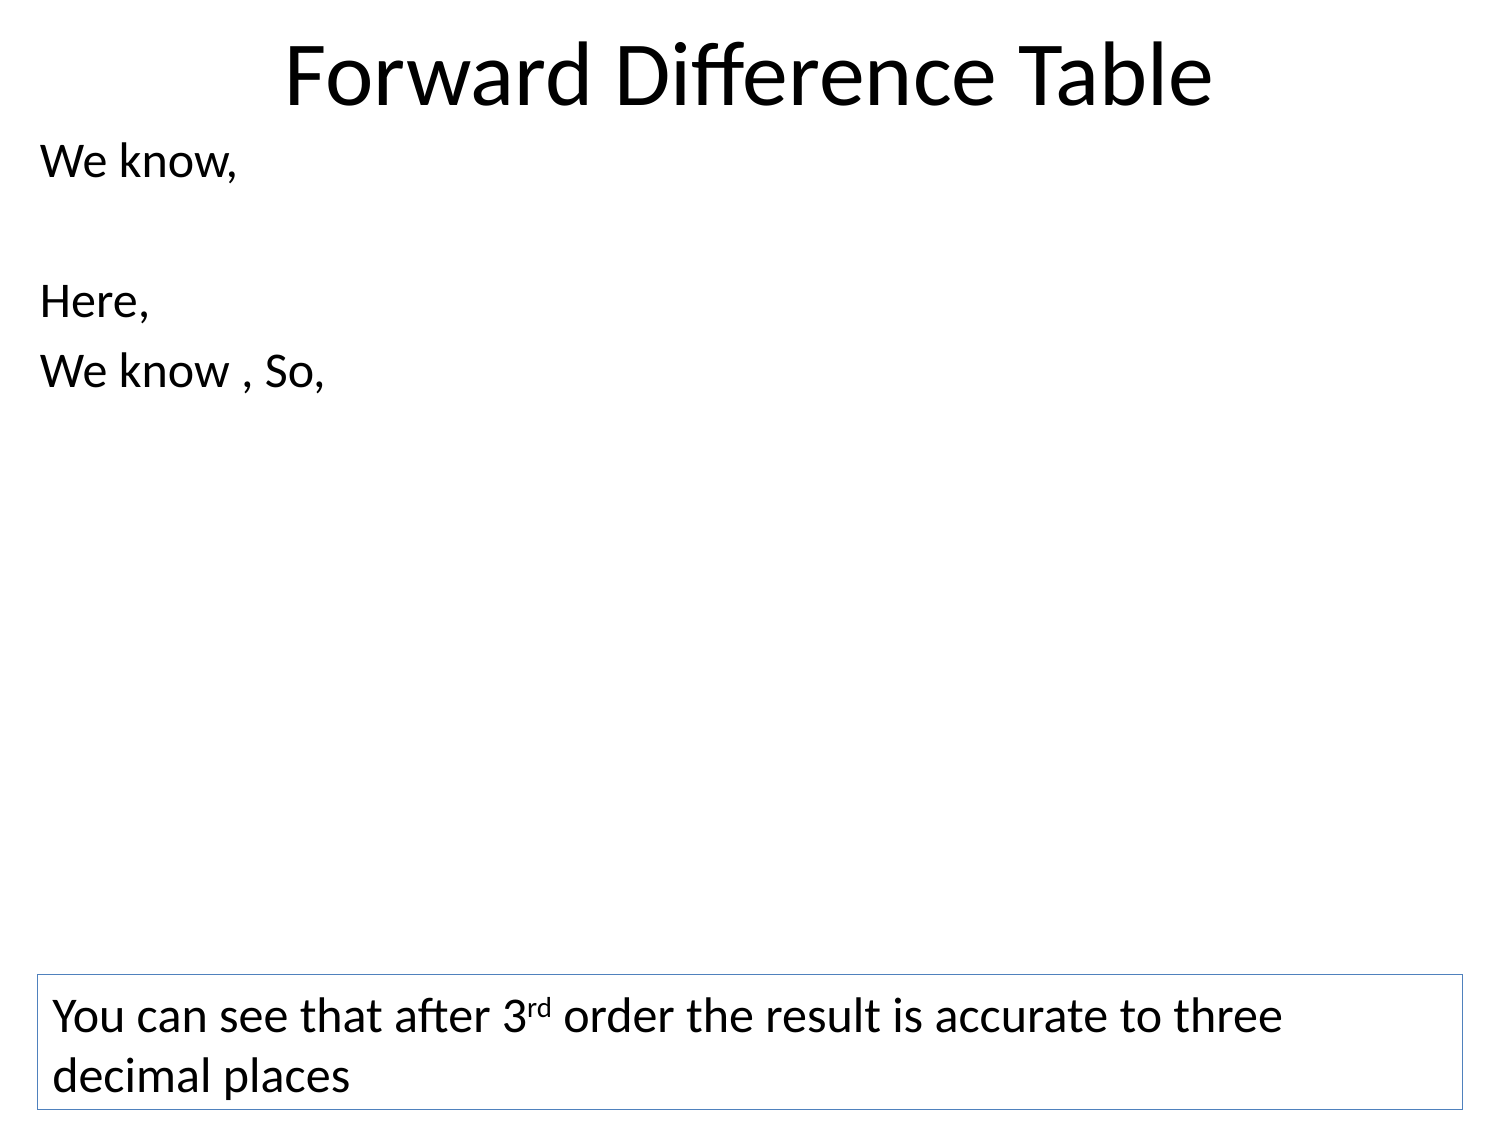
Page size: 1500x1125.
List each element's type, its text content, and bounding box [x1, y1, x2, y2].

text_box You can see that after 3rd order the result is accurate to three decimal places [37, 974, 1463, 1110]
title Forward Difference Table [75, 0, 1425, 138]
